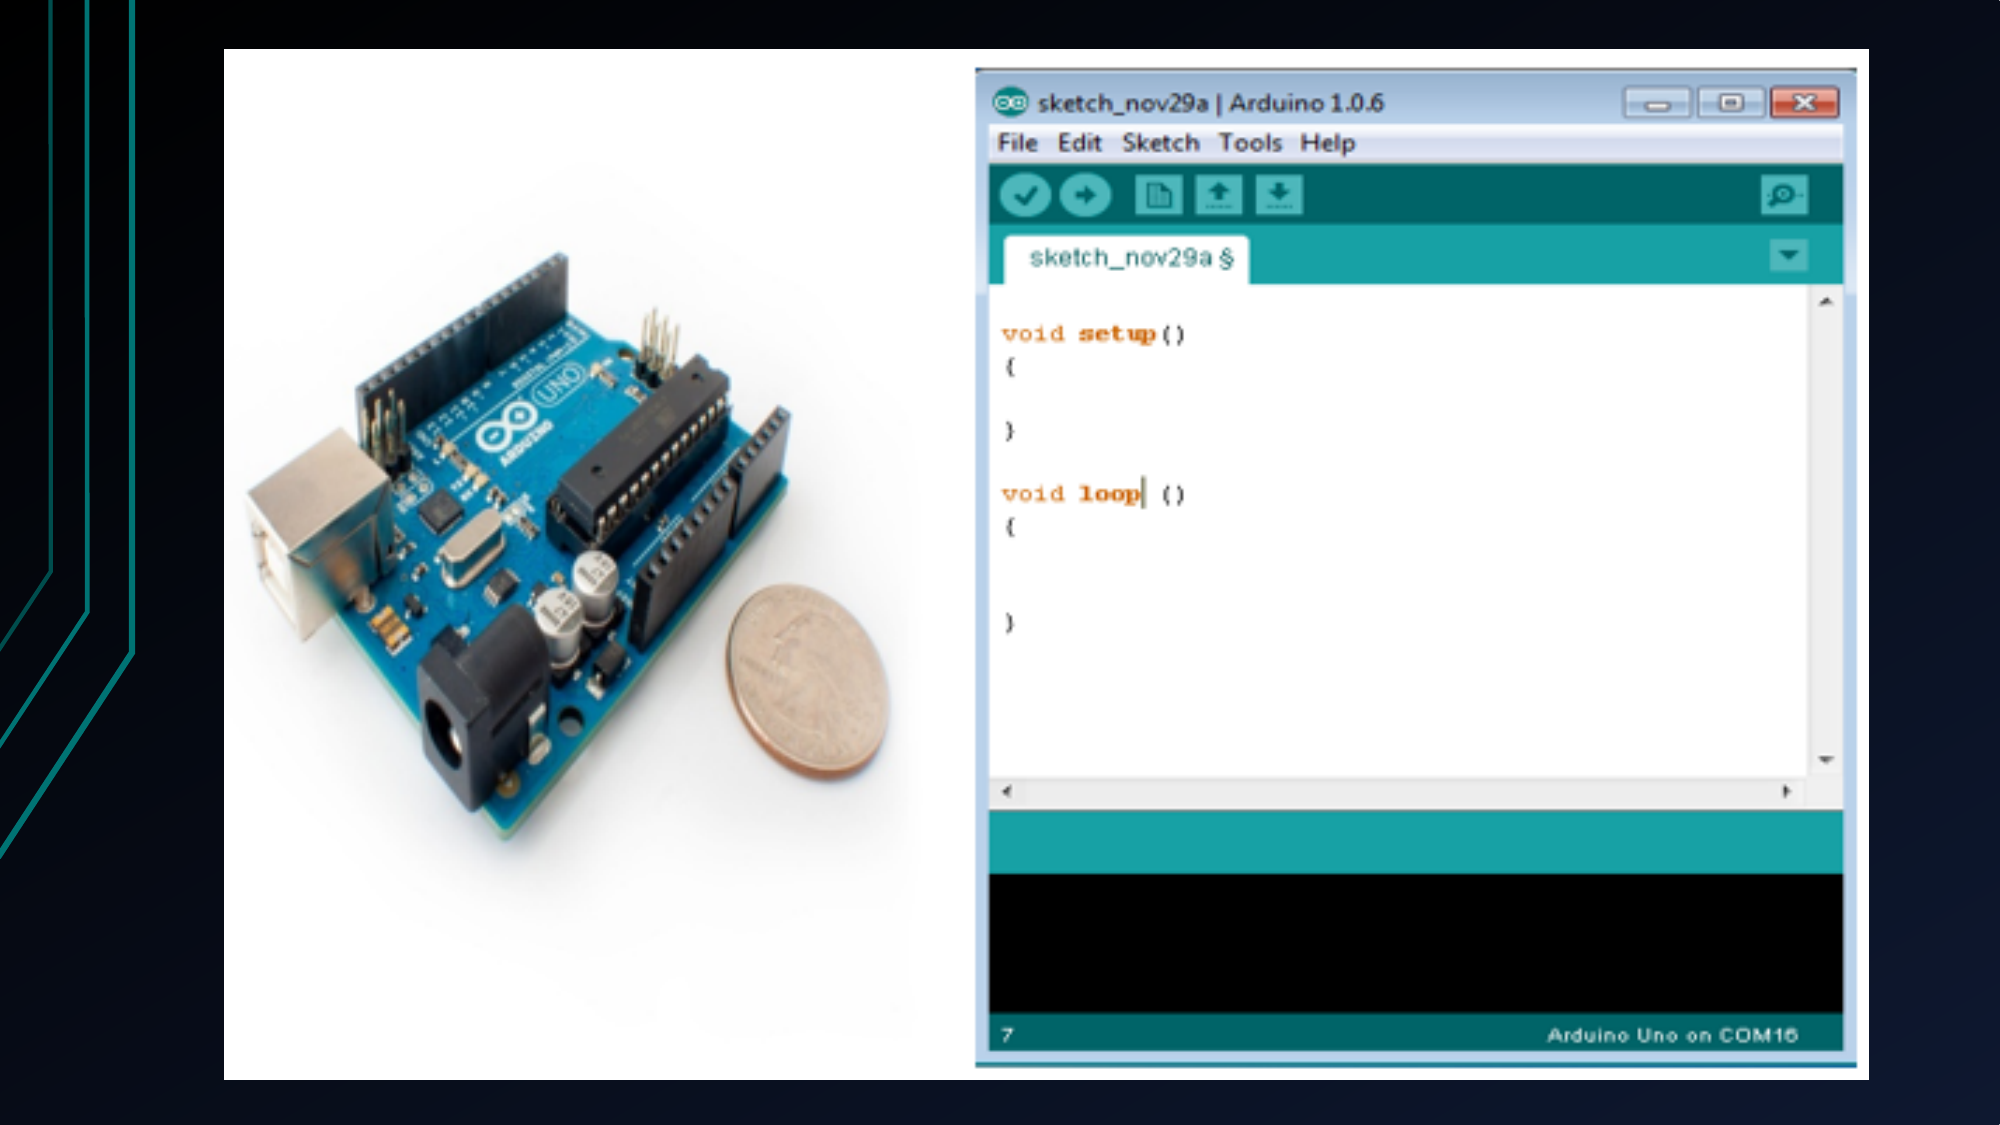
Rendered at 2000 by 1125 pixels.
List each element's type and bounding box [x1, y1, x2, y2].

picture [224, 49, 1869, 1080]
